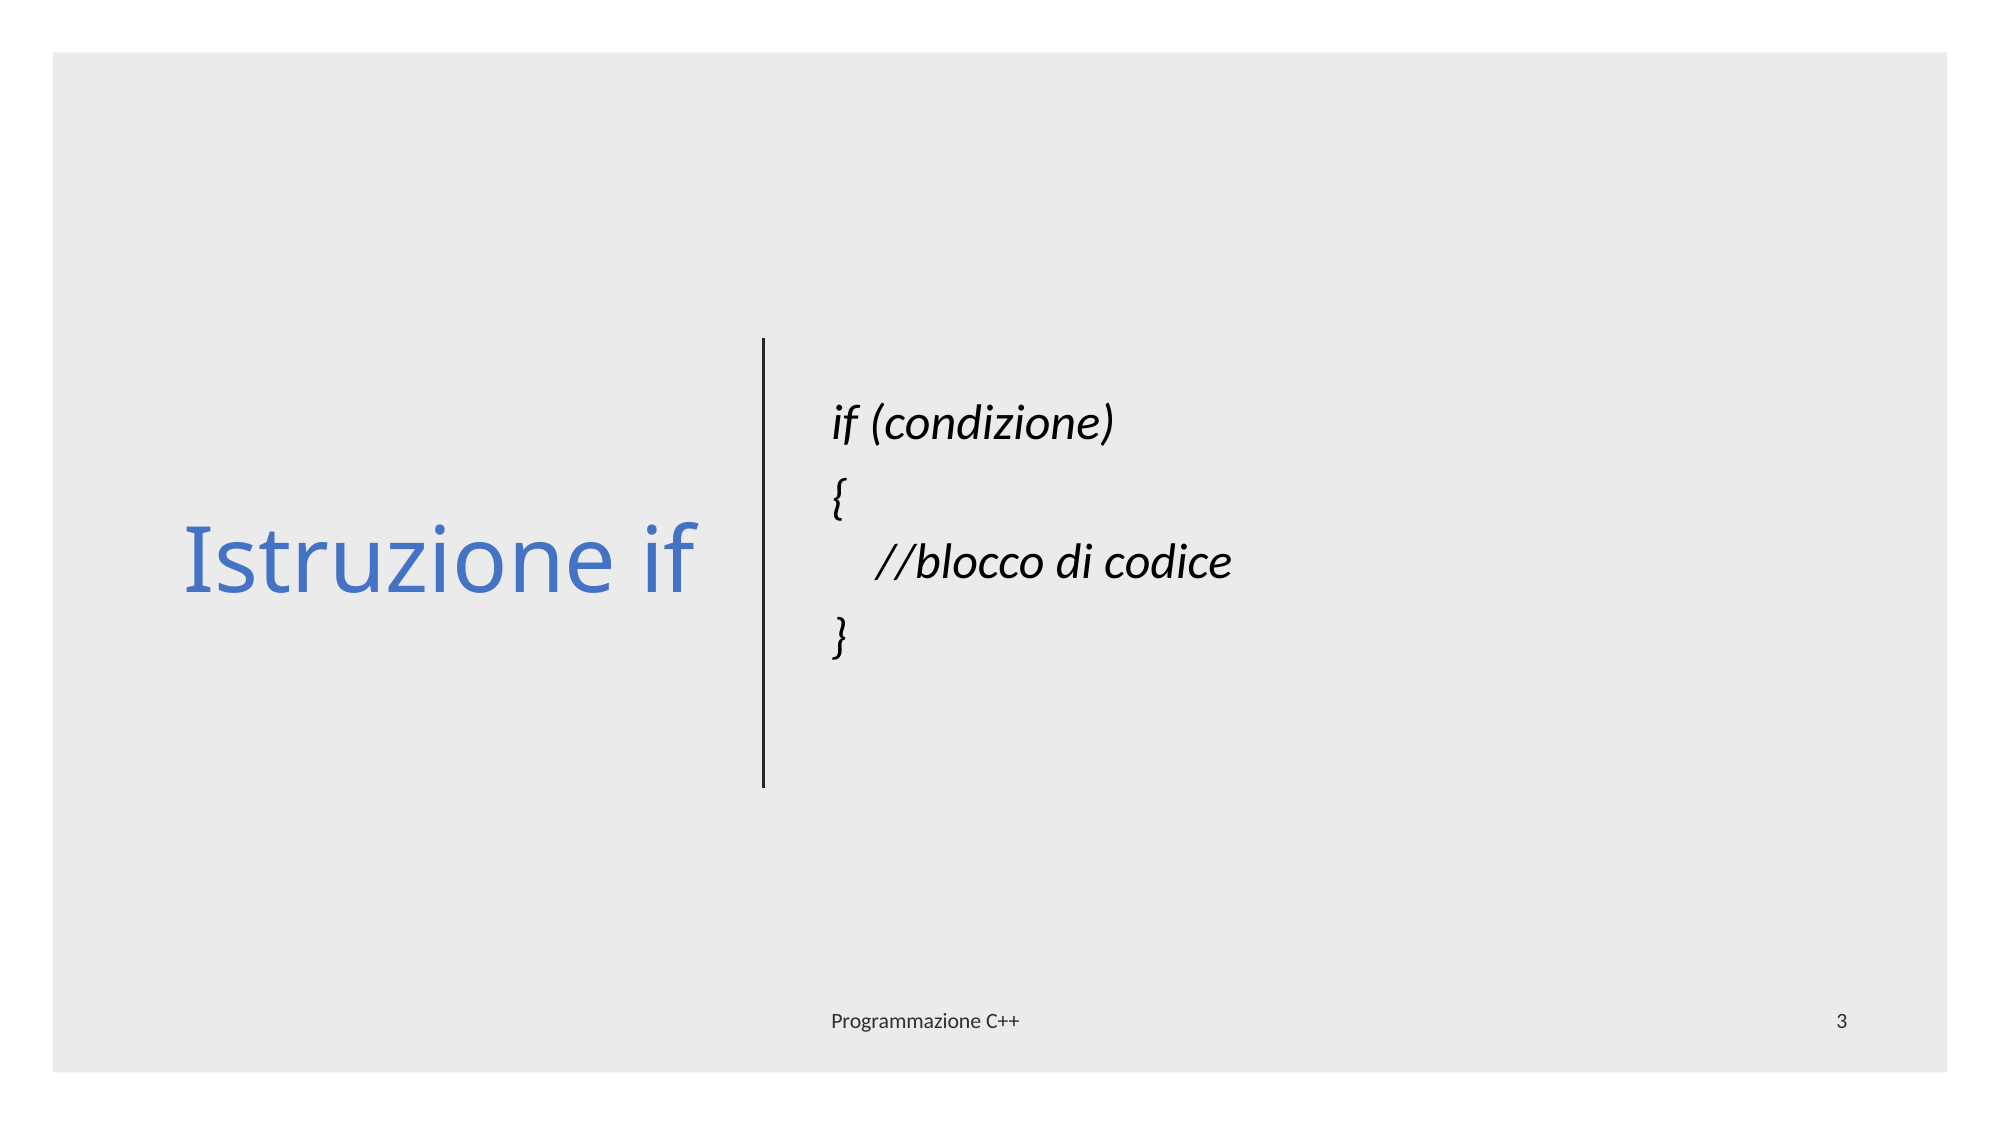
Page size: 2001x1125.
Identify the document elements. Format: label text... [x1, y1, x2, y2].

text_box [52, 51, 1948, 1073]
list if (condizione) { //blocco di codice } [816, 158, 1863, 967]
slide_number 3 [1734, 989, 1863, 1050]
footer Programmazione C++ [816, 989, 1680, 1050]
title Istruzione if [137, 158, 711, 967]
